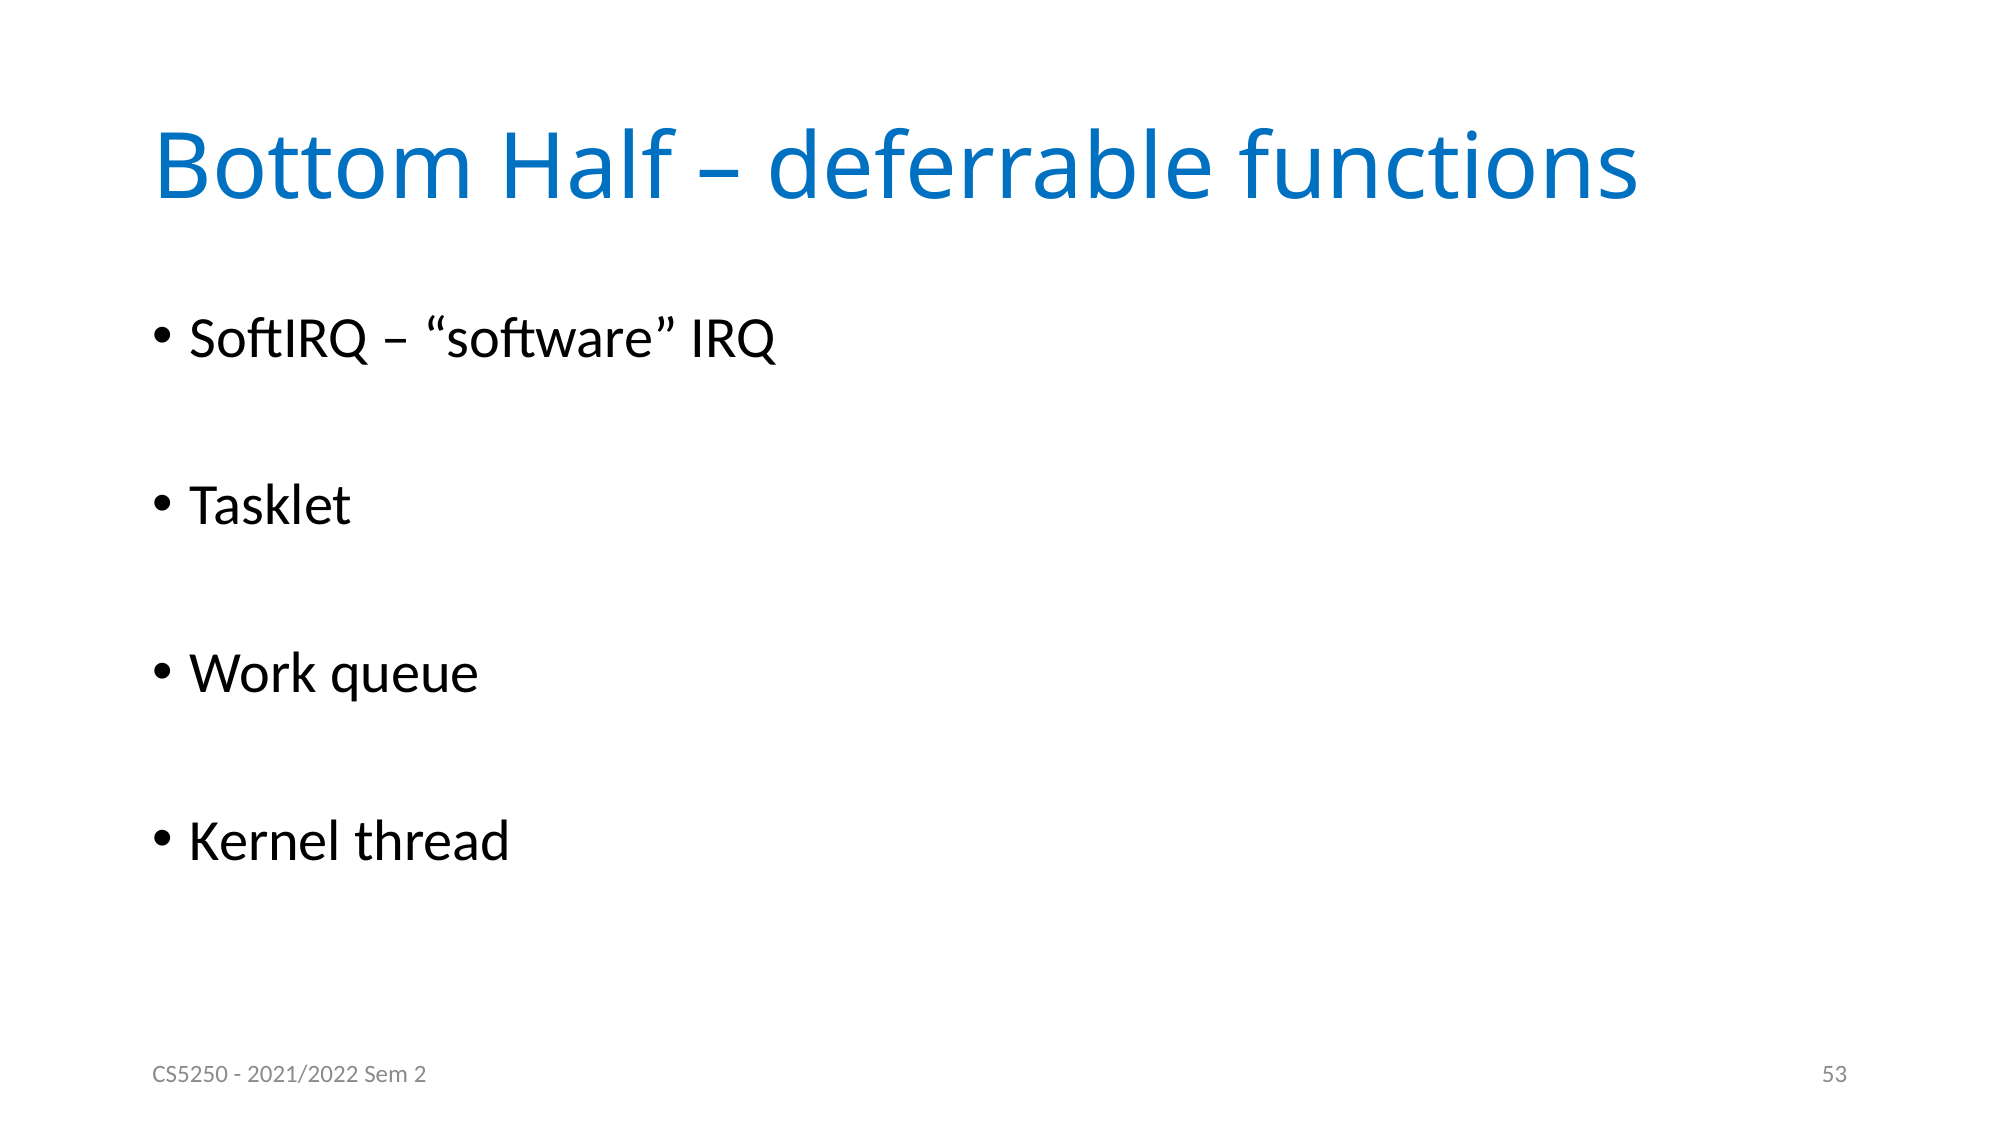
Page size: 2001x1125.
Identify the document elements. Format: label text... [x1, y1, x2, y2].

title Bottom Half – deferrable functions [137, 59, 1863, 278]
list SoftIRQ – “software” IRQ Tasklet Work queue Kernel thread [137, 299, 1863, 1014]
slide_number CS5250 - 2021/2022 Sem 2 [137, 1042, 588, 1103]
slide_number 53 [1412, 1042, 1863, 1103]
